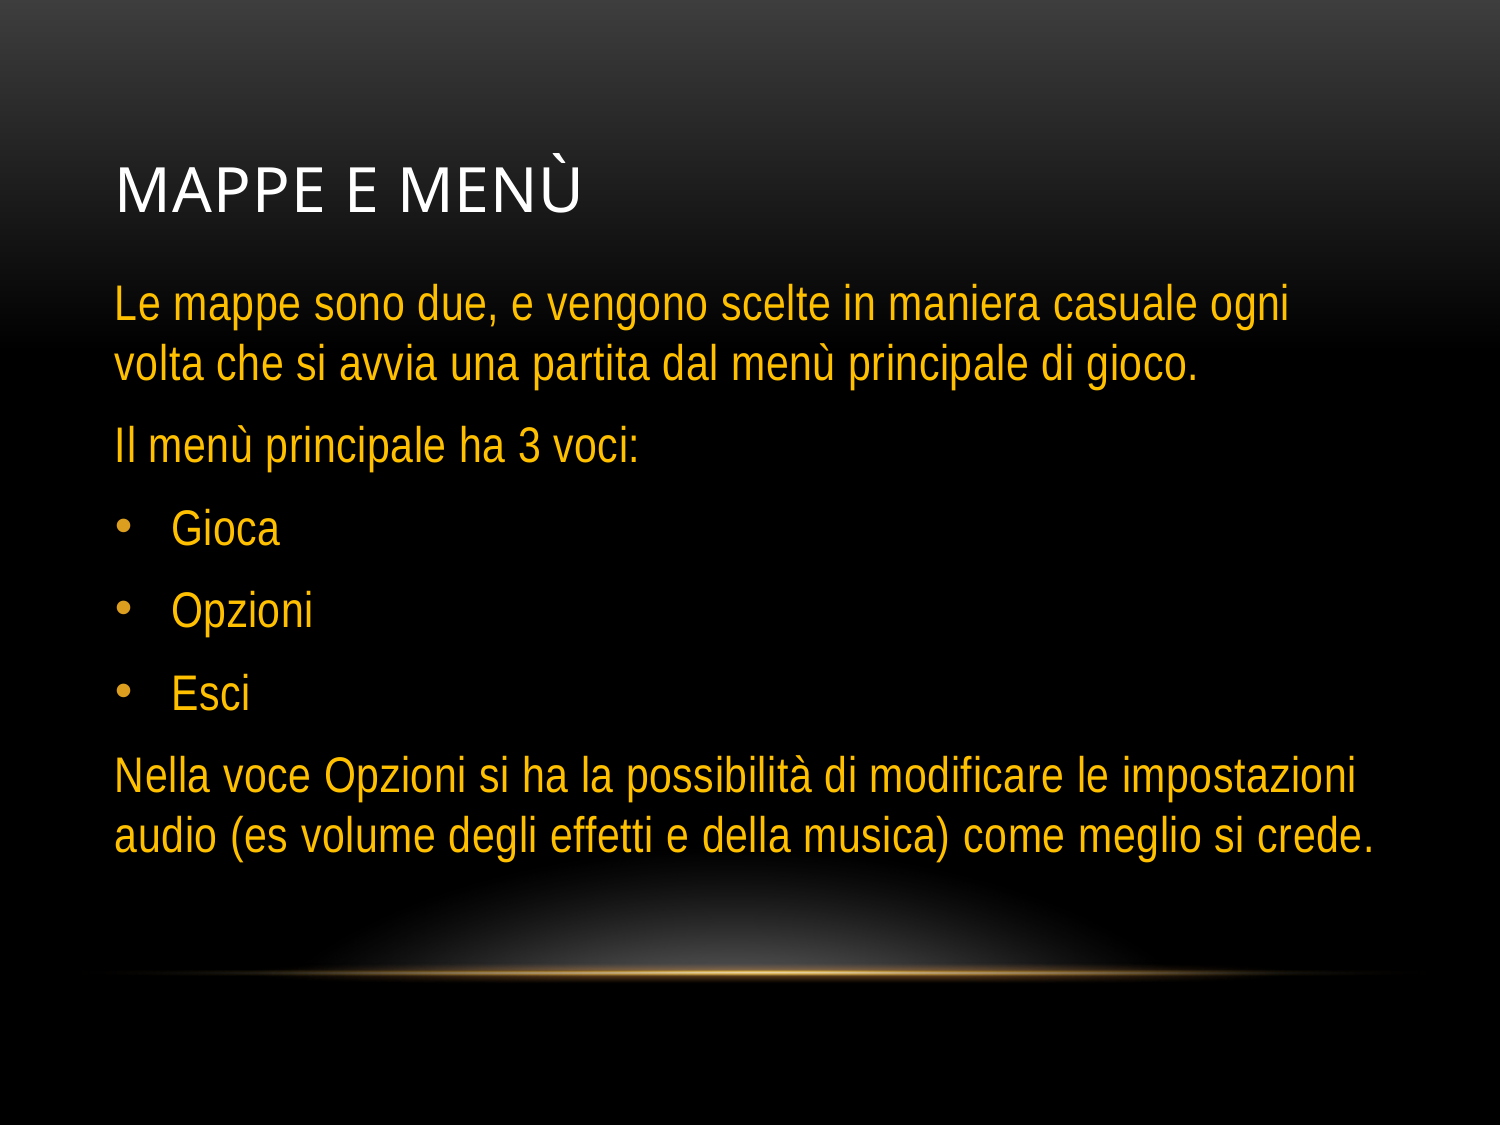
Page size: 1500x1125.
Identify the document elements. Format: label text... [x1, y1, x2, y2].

title Mappe E MENÙ [99, 45, 1400, 233]
picture [0, 0, 1500, 1125]
list Le mappe sono due, e vengono scelte in maniera casuale ogni volta che si avvia una partita dal menù principale di gioco. Il menù principale ha 3 voci: Gioca Opzioni Esci Nella voce Opzioni si ha la possibilità di modificare le impostazioni audio (es volume degli effetti e della musica) come meglio si crede. [99, 262, 1400, 938]
